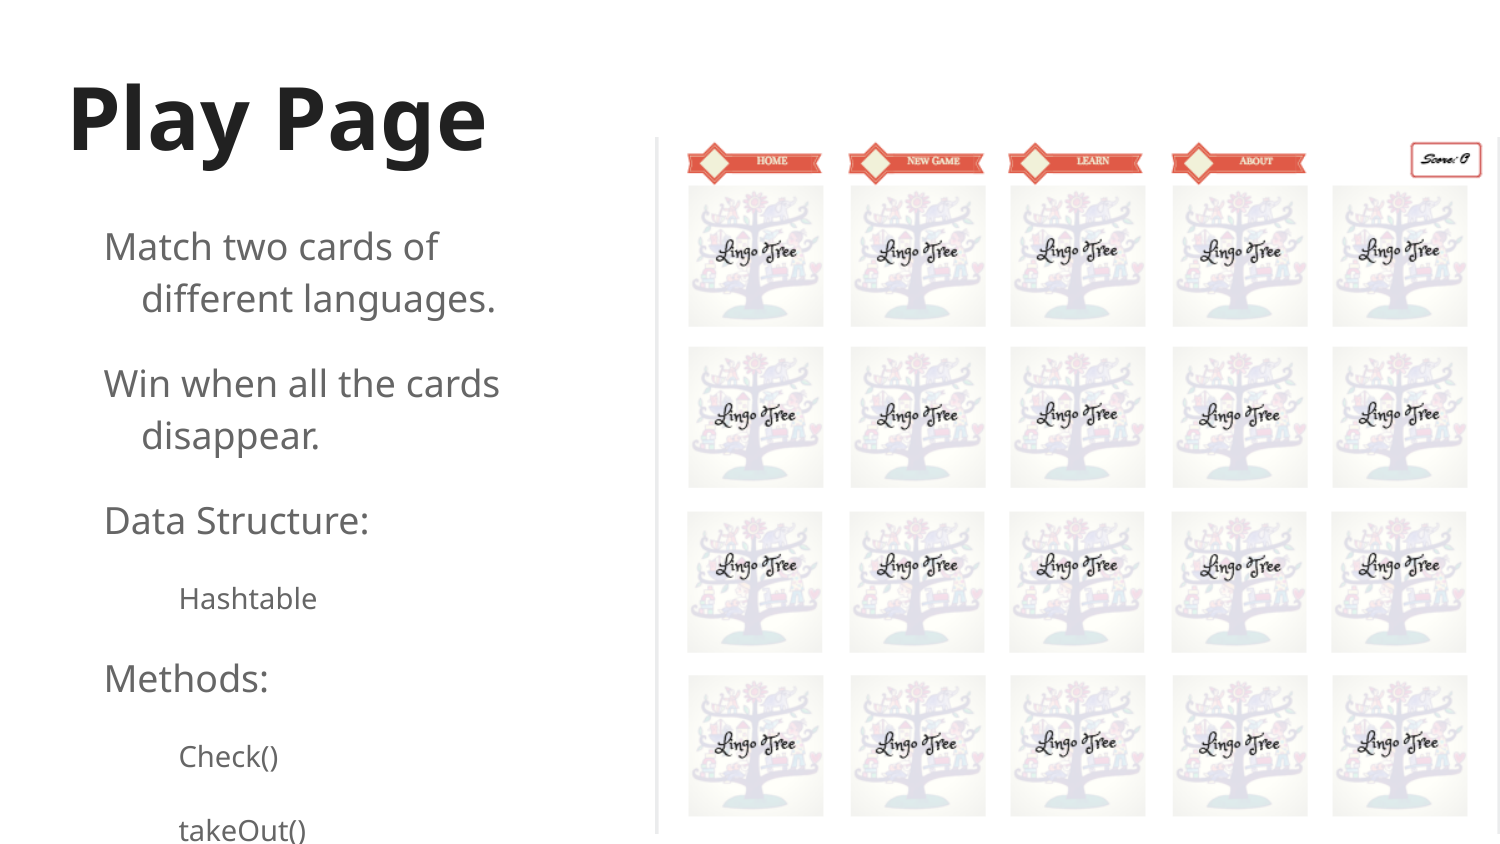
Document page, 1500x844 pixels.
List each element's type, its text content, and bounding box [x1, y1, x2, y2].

title Play Page [51, 48, 1449, 180]
picture [655, 137, 1500, 835]
list Match two cards of different languages. Win when all the cards disappear. Data Structure: Hashtable Methods: Check() takeOut() flipBack() score() [51, 201, 609, 750]
